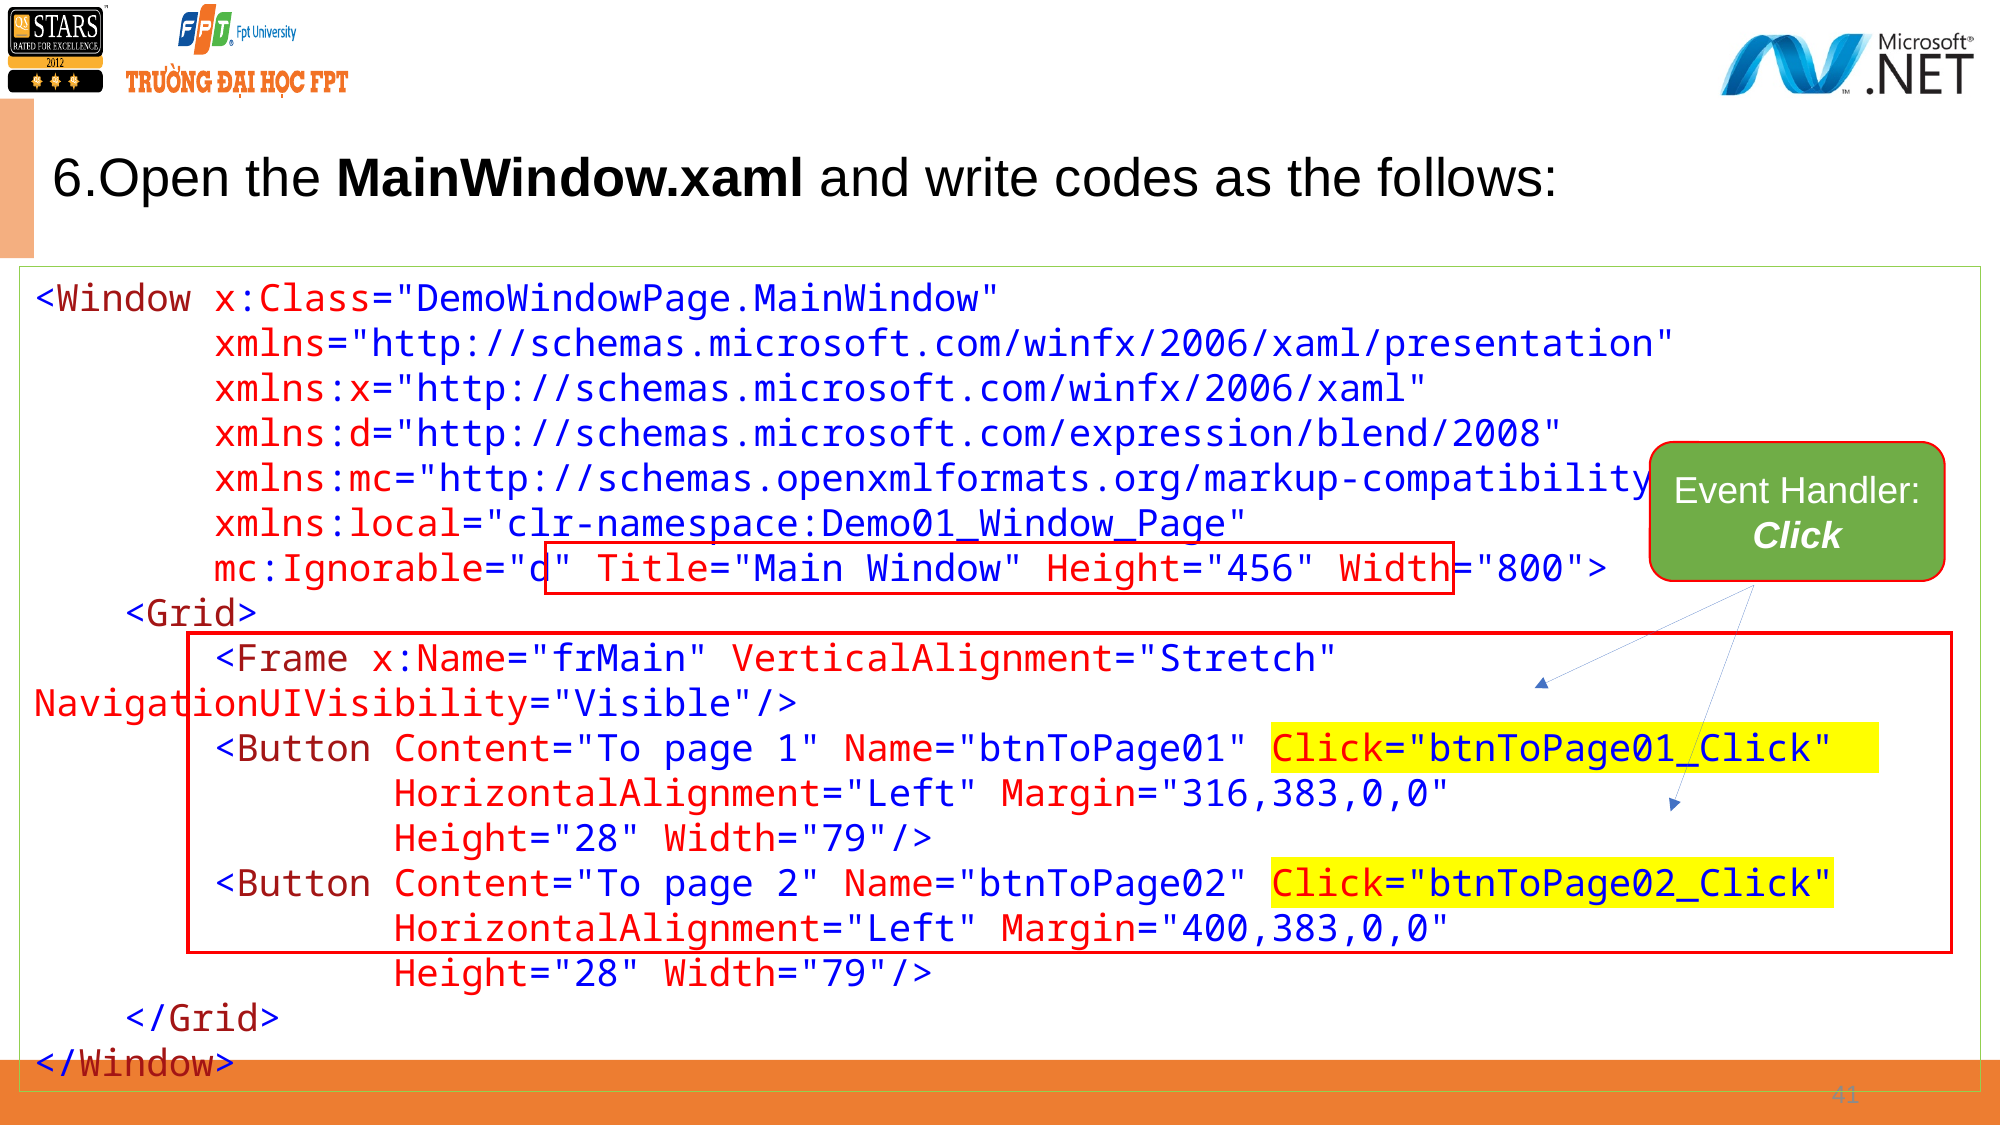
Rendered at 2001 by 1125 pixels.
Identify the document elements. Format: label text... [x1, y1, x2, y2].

picture [1685, 0, 2001, 128]
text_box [1670, 585, 1754, 812]
text_box Event Handler: Click [1648, 440, 1946, 582]
text_box 6.Open the MainWindow.xaml and write codes as the follows: [38, 134, 1632, 215]
text_box [187, 632, 1953, 954]
text_box [544, 542, 1455, 594]
text_box <Window x:Class="DemoWindowPage.MainWindow" xmlns="http://schemas.microsoft.com/winfx/2006/xaml/presentation" xmlns:x="http://schemas.microsoft.com/winfx/2006/xaml" xmlns:d="http://schemas.microsoft.com/expression/blend/2008" xmlns:mc="http://schemas.openxmlformats.org/markup-compatibility/2006" xmlns:local="clr-namespace:Demo01_Window_Page" mc:Ignorable="d" Title="Main Window" Height="456" Width="800"> <Grid> <Frame x:Name="frMain" VerticalAlignment="Stretch" NavigationUIVisibility="Visible"/> <Button Content="To page 1" Name="btnToPage01" Click="btnToPage01_Click" HorizontalAlignment="Left" Margin="316,383,0,0" Height="28" Width="79"/> <Button Content="To page 2" Name="btnToPage02" Click="btnToPage02_Click" HorizontalAlignment="Left" Margin="400,383,0,0" Height="28" Width="79"/> </Grid> </Window> [19, 266, 1981, 1092]
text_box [1534, 585, 1670, 688]
slide_number 41 [1424, 1063, 1875, 1123]
